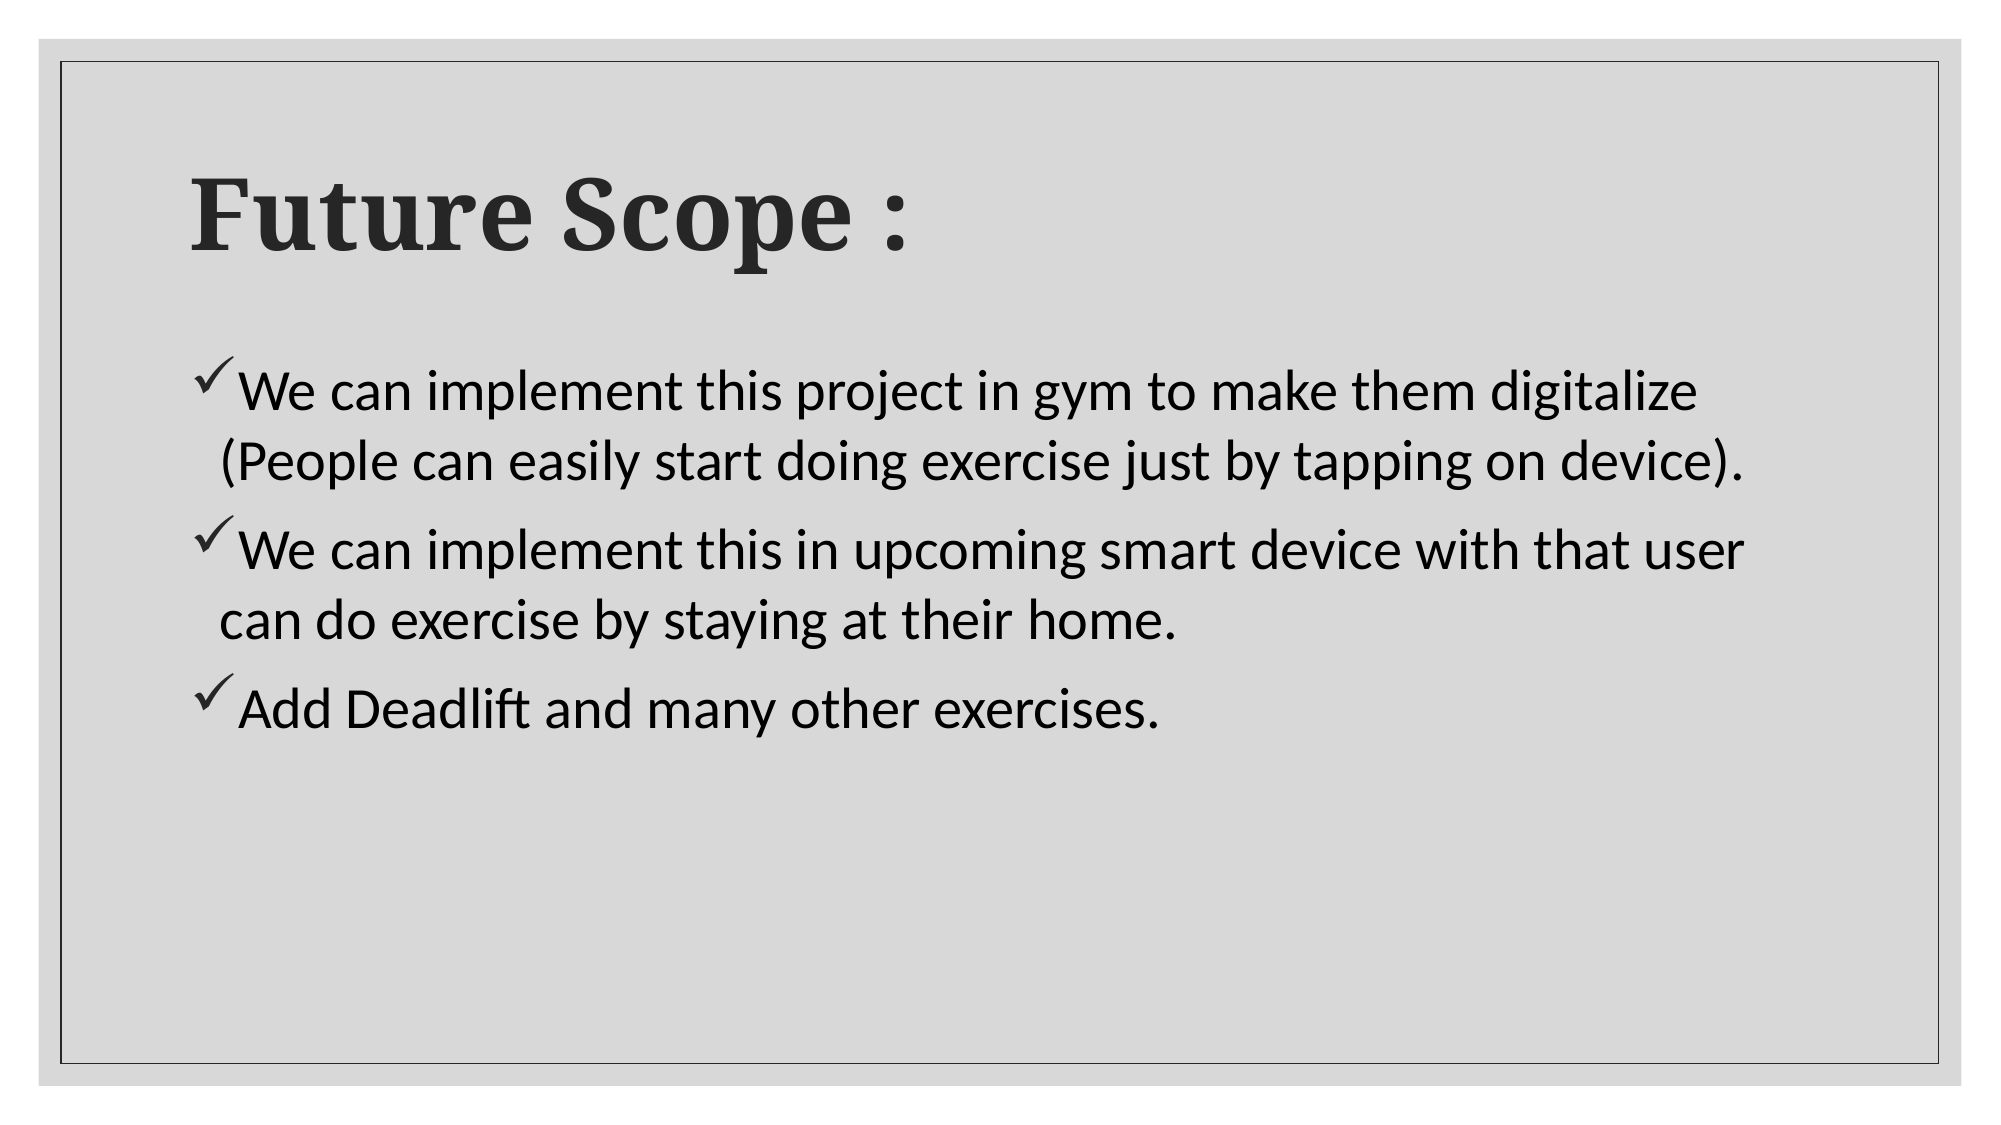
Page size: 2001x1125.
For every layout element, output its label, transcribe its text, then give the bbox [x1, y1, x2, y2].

list We can implement this project in gym to make them digitalize (People can easily start doing exercise just by tapping on device). We can implement this in upcoming smart device with that user can do exercise by staying at their home. Add Deadlift and many other exercises. [174, 345, 1825, 977]
title Future Scope : [174, 105, 1825, 331]
